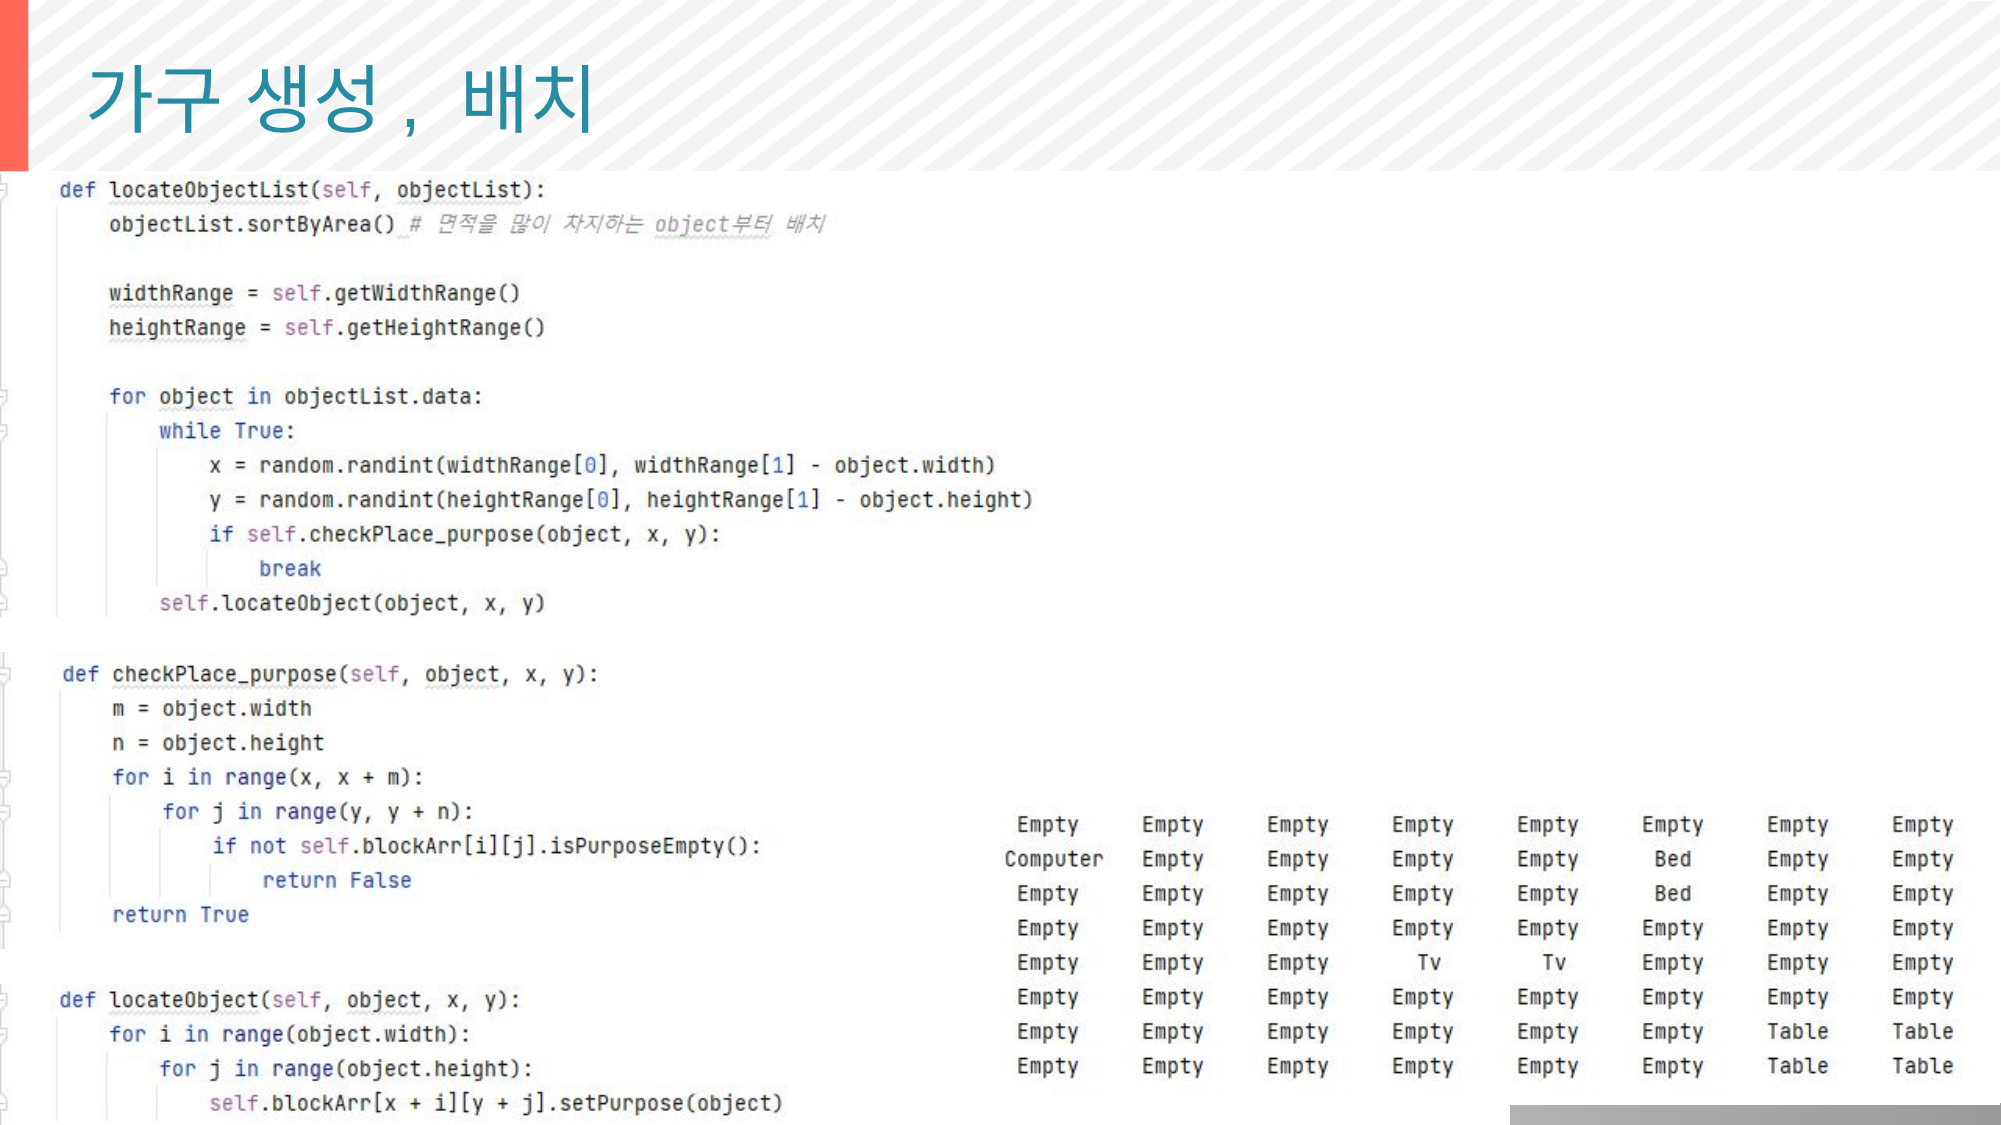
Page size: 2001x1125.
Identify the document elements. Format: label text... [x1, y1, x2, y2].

picture [0, 174, 1510, 617]
title 가구 생성, 배치 [70, 20, 1925, 175]
picture [0, 652, 2000, 1125]
